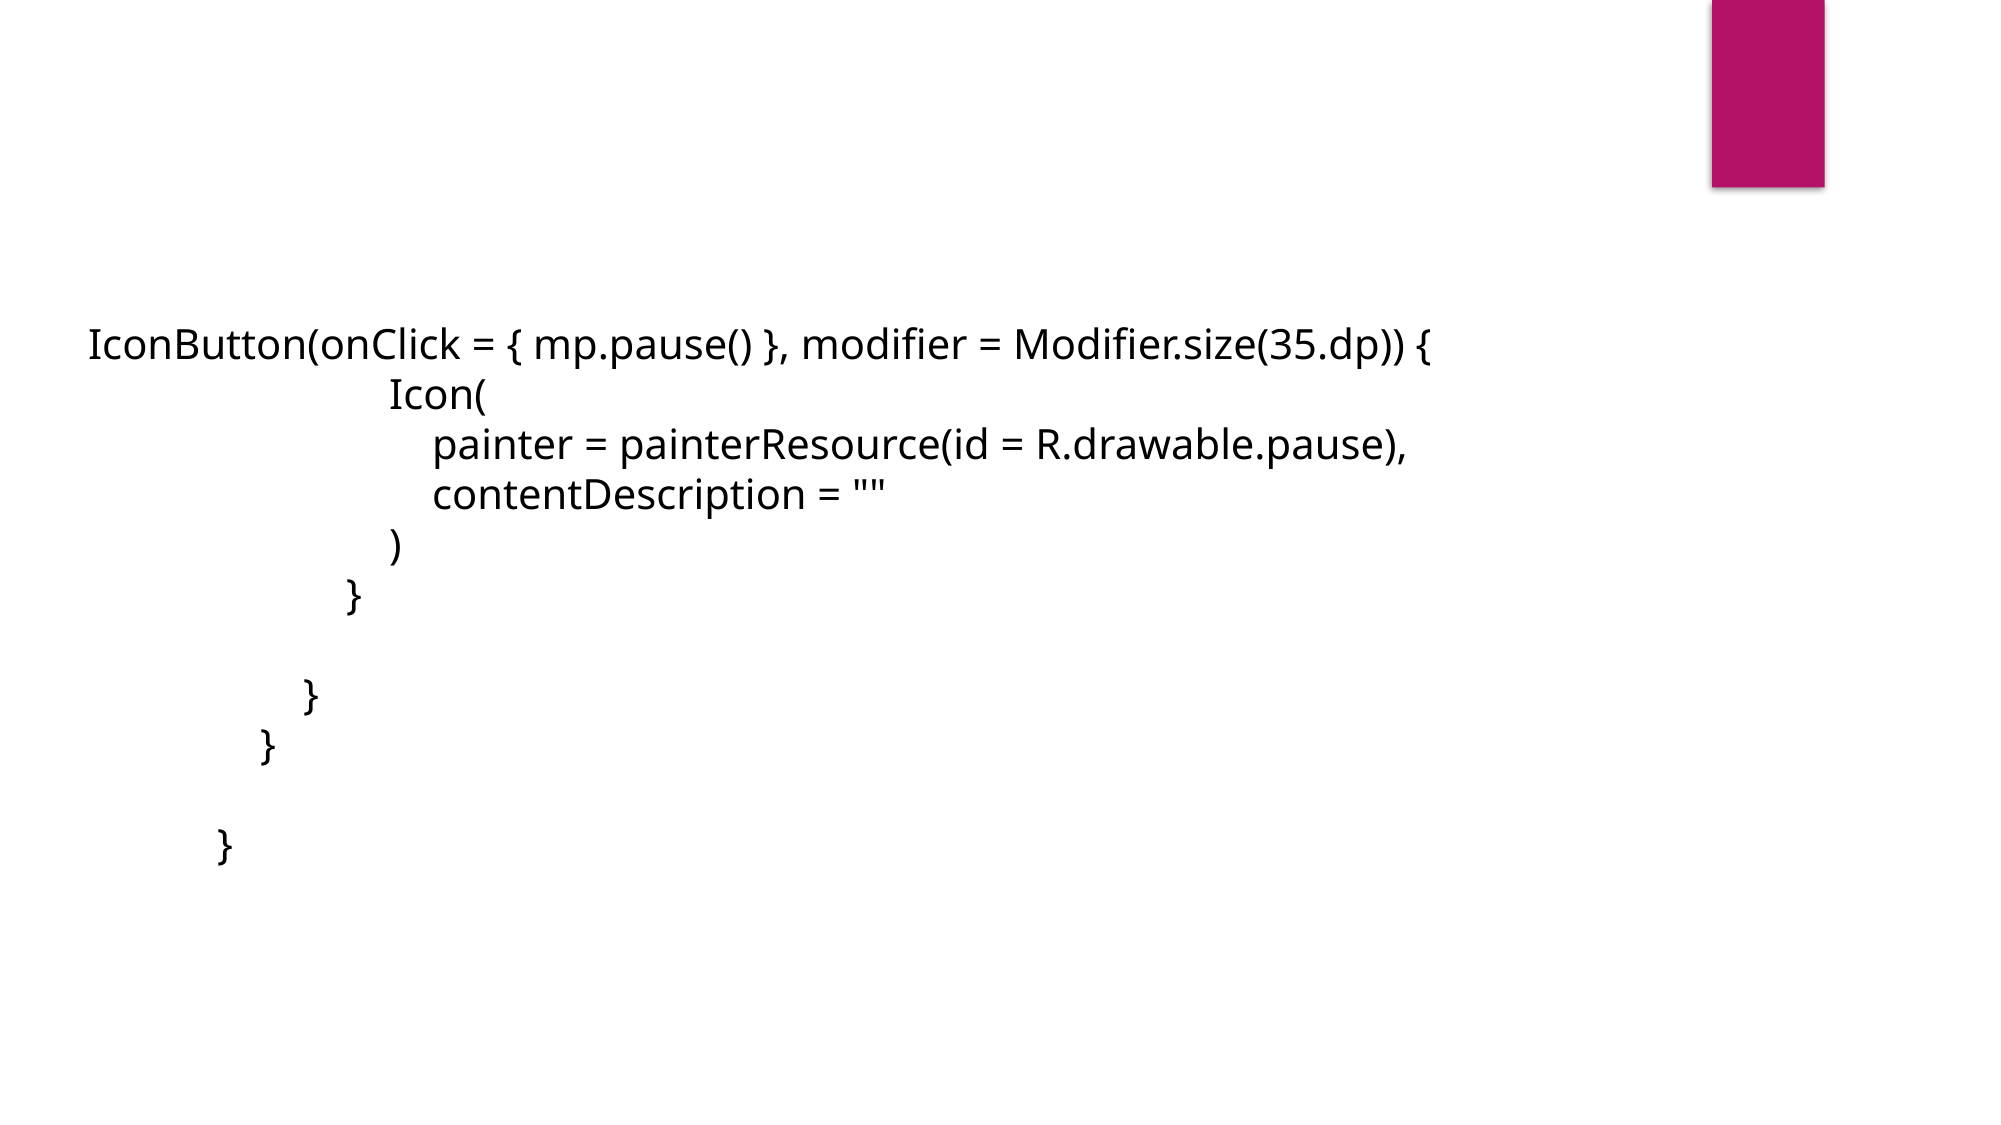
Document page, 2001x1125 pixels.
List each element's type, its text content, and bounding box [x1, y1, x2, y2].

text_box IconButton(onClick = { mp.pause() }, modifier = Modifier.size(35.dp)) { Icon( painter = painterResource(id = R.drawable.pause), contentDescription = "" ) } } } } [73, 310, 1970, 921]
